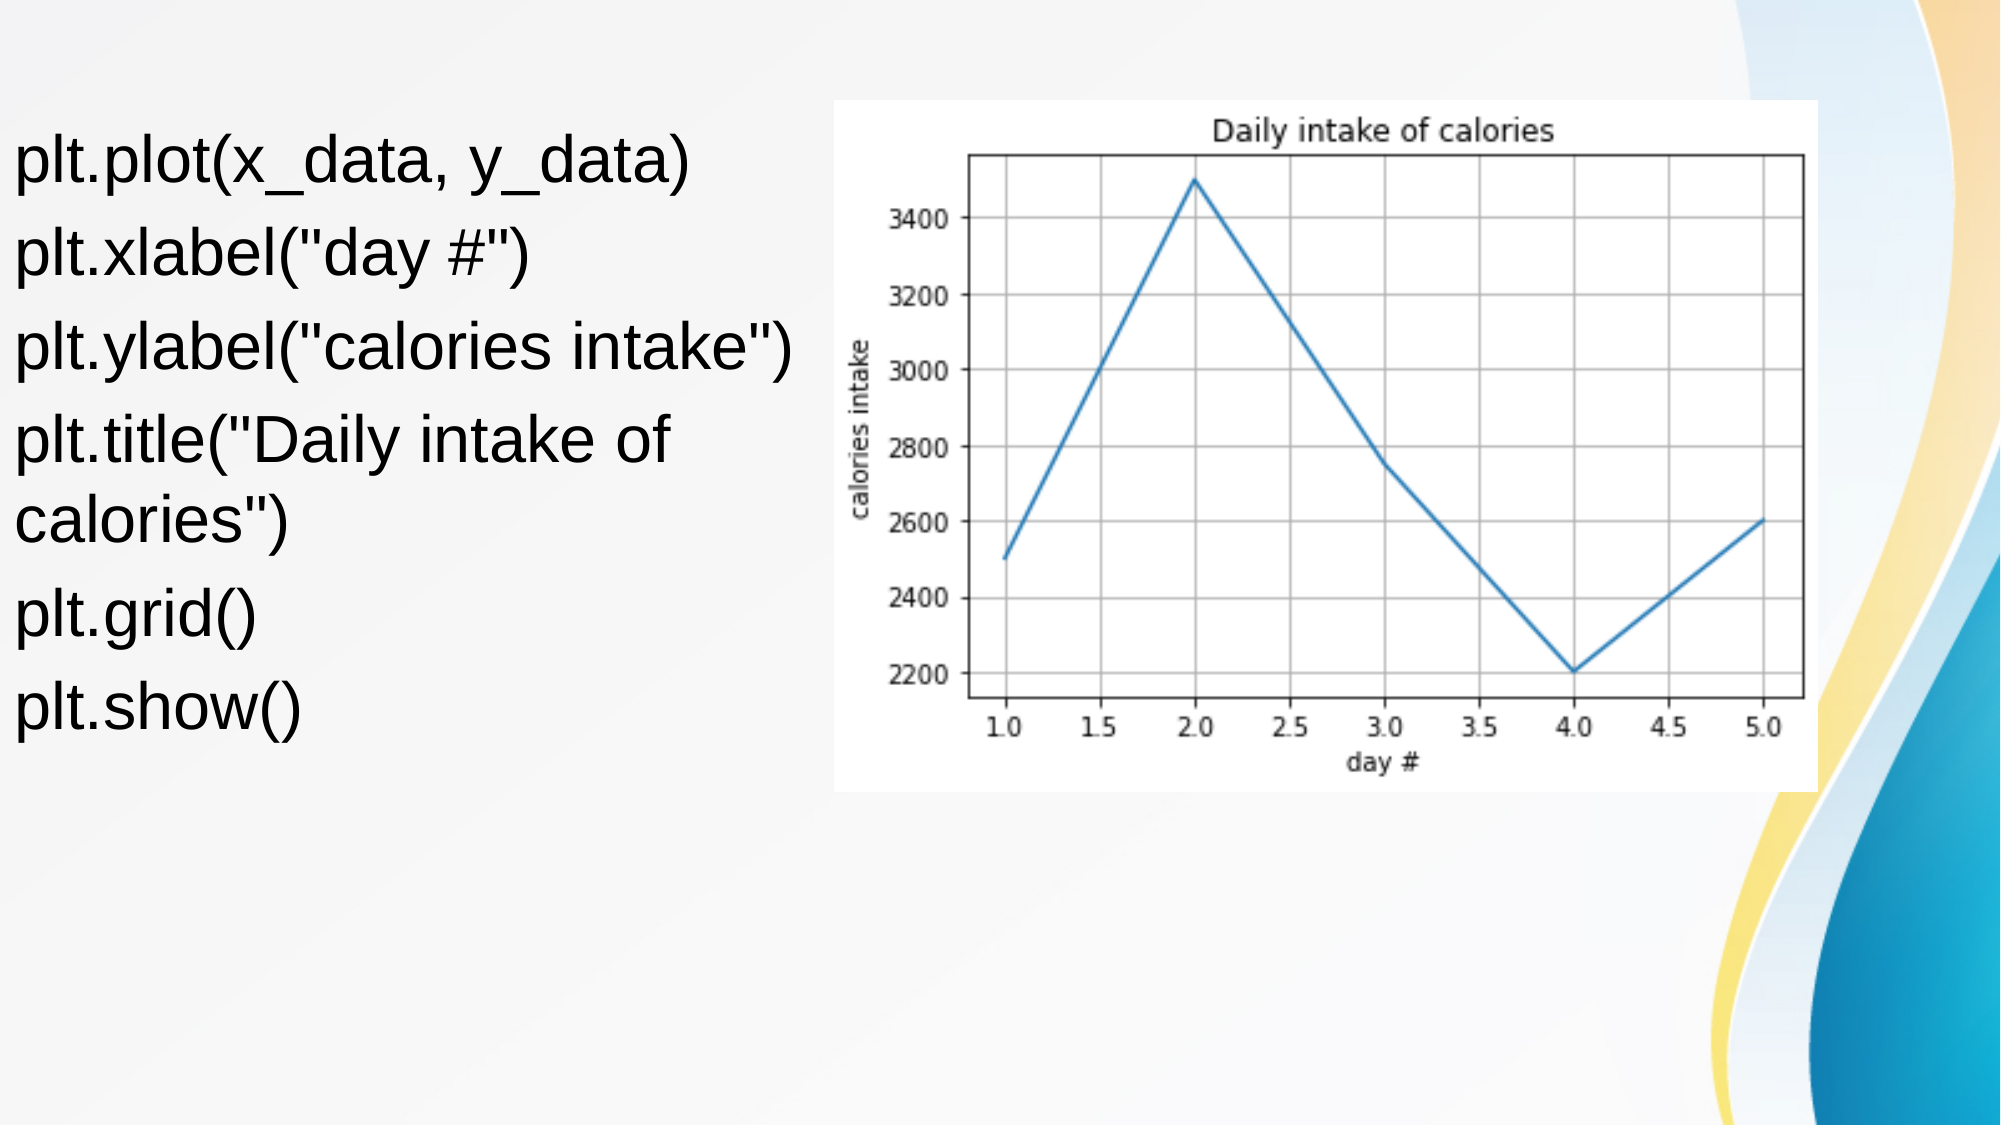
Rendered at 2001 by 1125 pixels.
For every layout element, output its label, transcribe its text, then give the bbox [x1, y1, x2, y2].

list plt.plot(x_data, y_data) plt.xlabel("day #") plt.ylabel("calories intake") plt.title("Daily intake of calories") plt.grid() plt.show() [0, 14, 884, 828]
picture [0, 0, 2001, 1125]
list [834, 100, 1818, 793]
